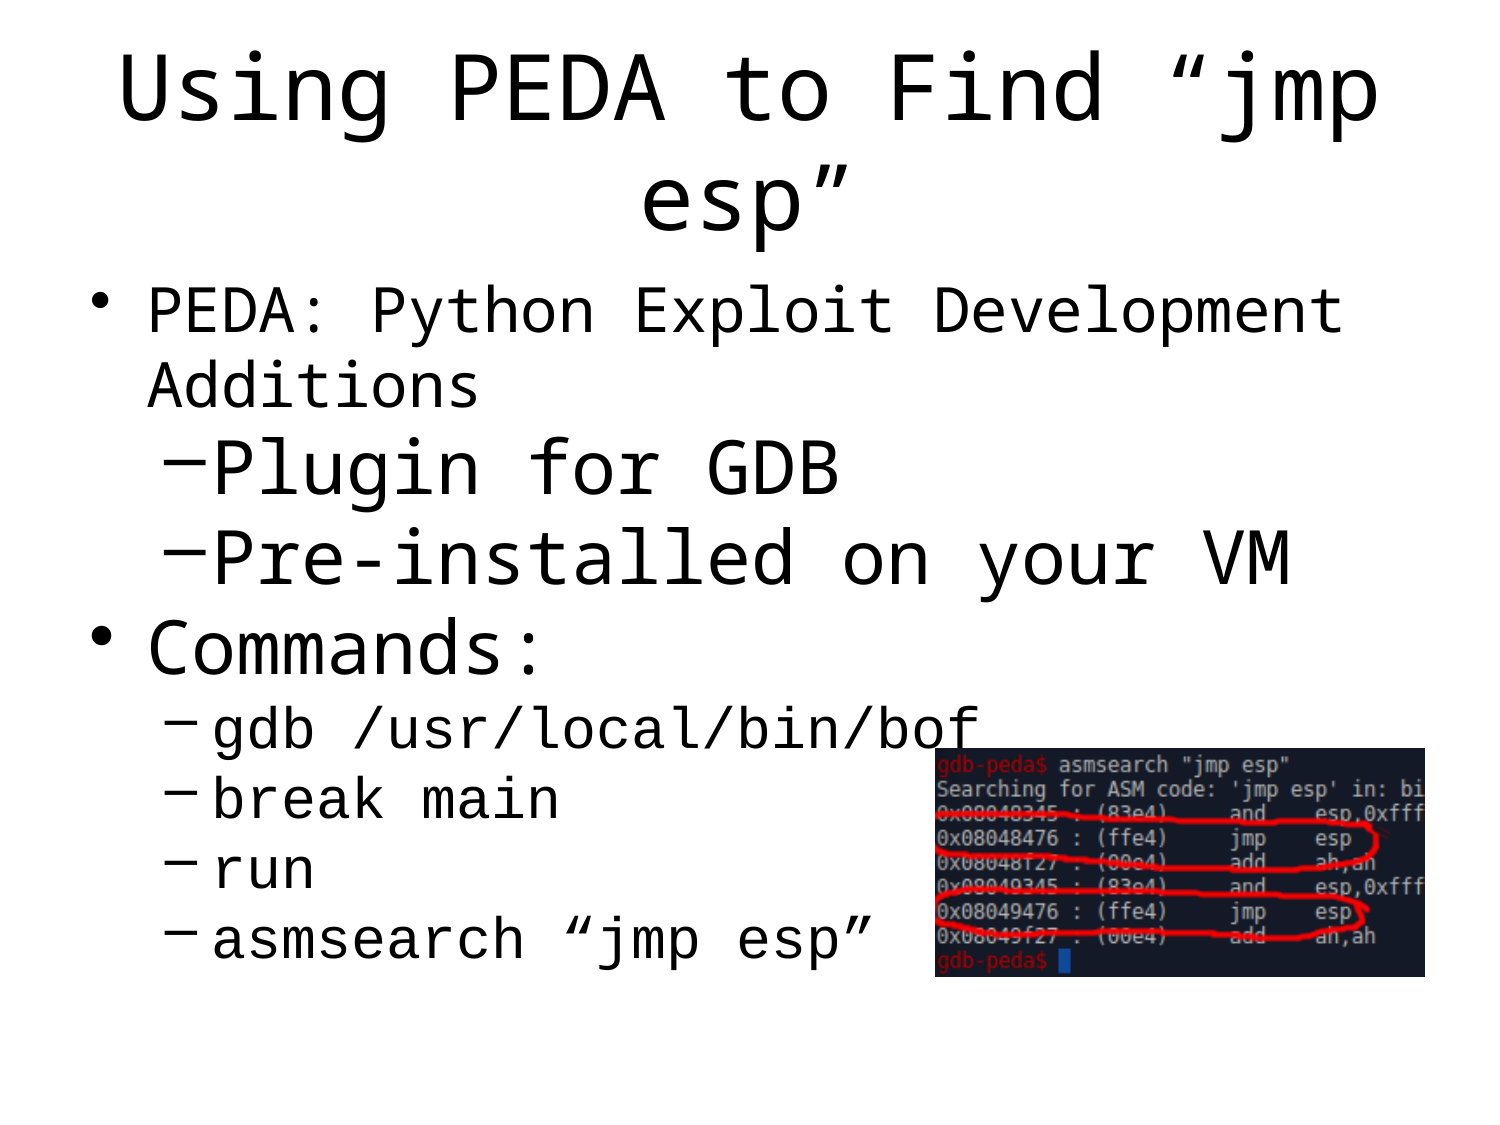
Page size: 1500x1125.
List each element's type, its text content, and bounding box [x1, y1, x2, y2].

list PEDA: Python Exploit Development Additions Plugin for GDB Pre-installed on your VM Commands: gdb /usr/local/bin/bof break main run asmsearch “jmp esp” [75, 262, 1425, 1005]
title Using PEDA to Find “jmp esp” [75, 45, 1425, 233]
picture [935, 748, 1426, 978]
